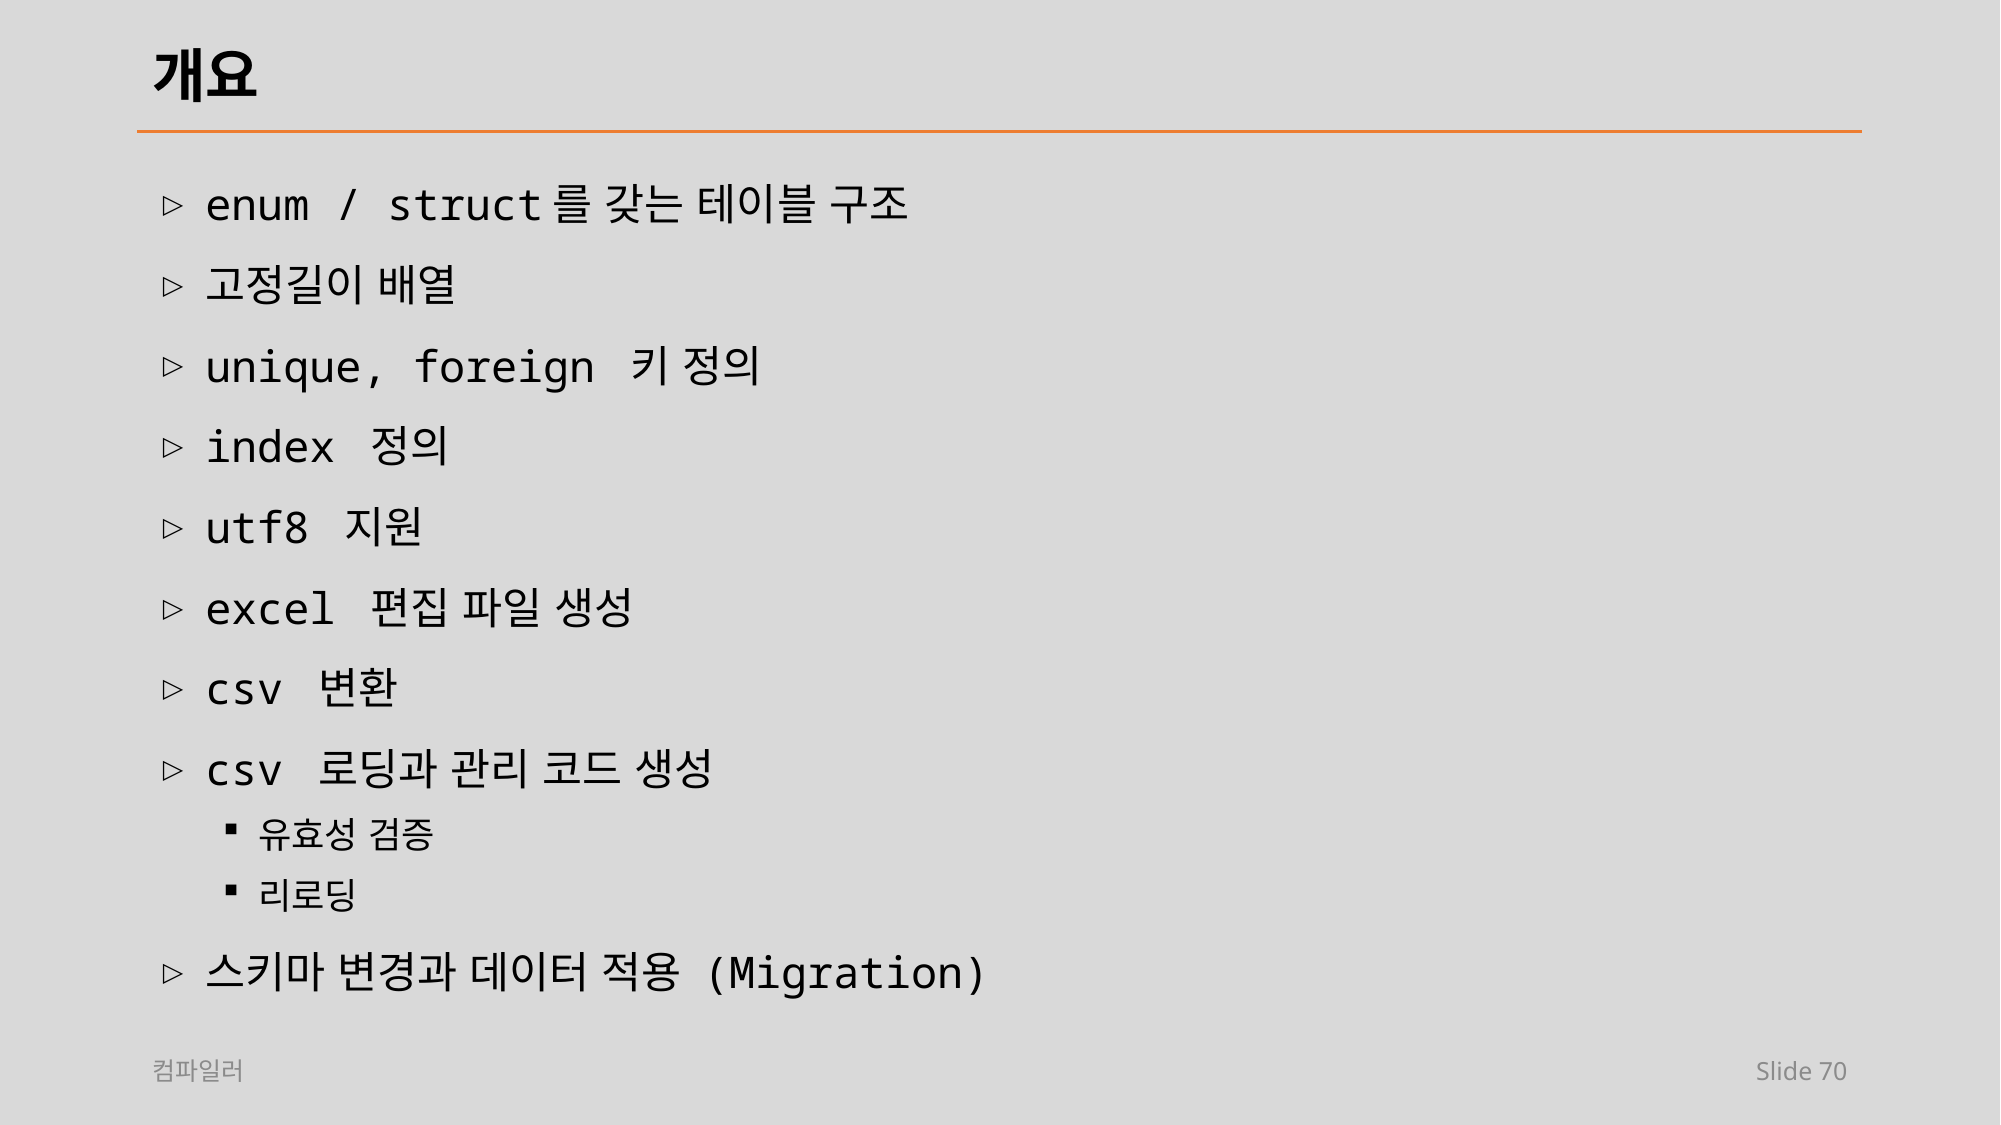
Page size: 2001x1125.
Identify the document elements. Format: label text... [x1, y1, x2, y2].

title 개요 [137, 33, 1863, 124]
slide_number 70 [1412, 1042, 1863, 1103]
list enum / struct를 갖는 테이블 구조 고정길이 배열 unique, foreign 키 정의 index 정의 utf8 지원 excel 편집 파일 생성 csv 변환 csv 로딩과 관리 코드 생성 유효성 검증 리로딩 스키마 변경과 데이터 적용 (Migration) [137, 159, 1863, 1014]
footer 컴파일러 [137, 1040, 531, 1101]
